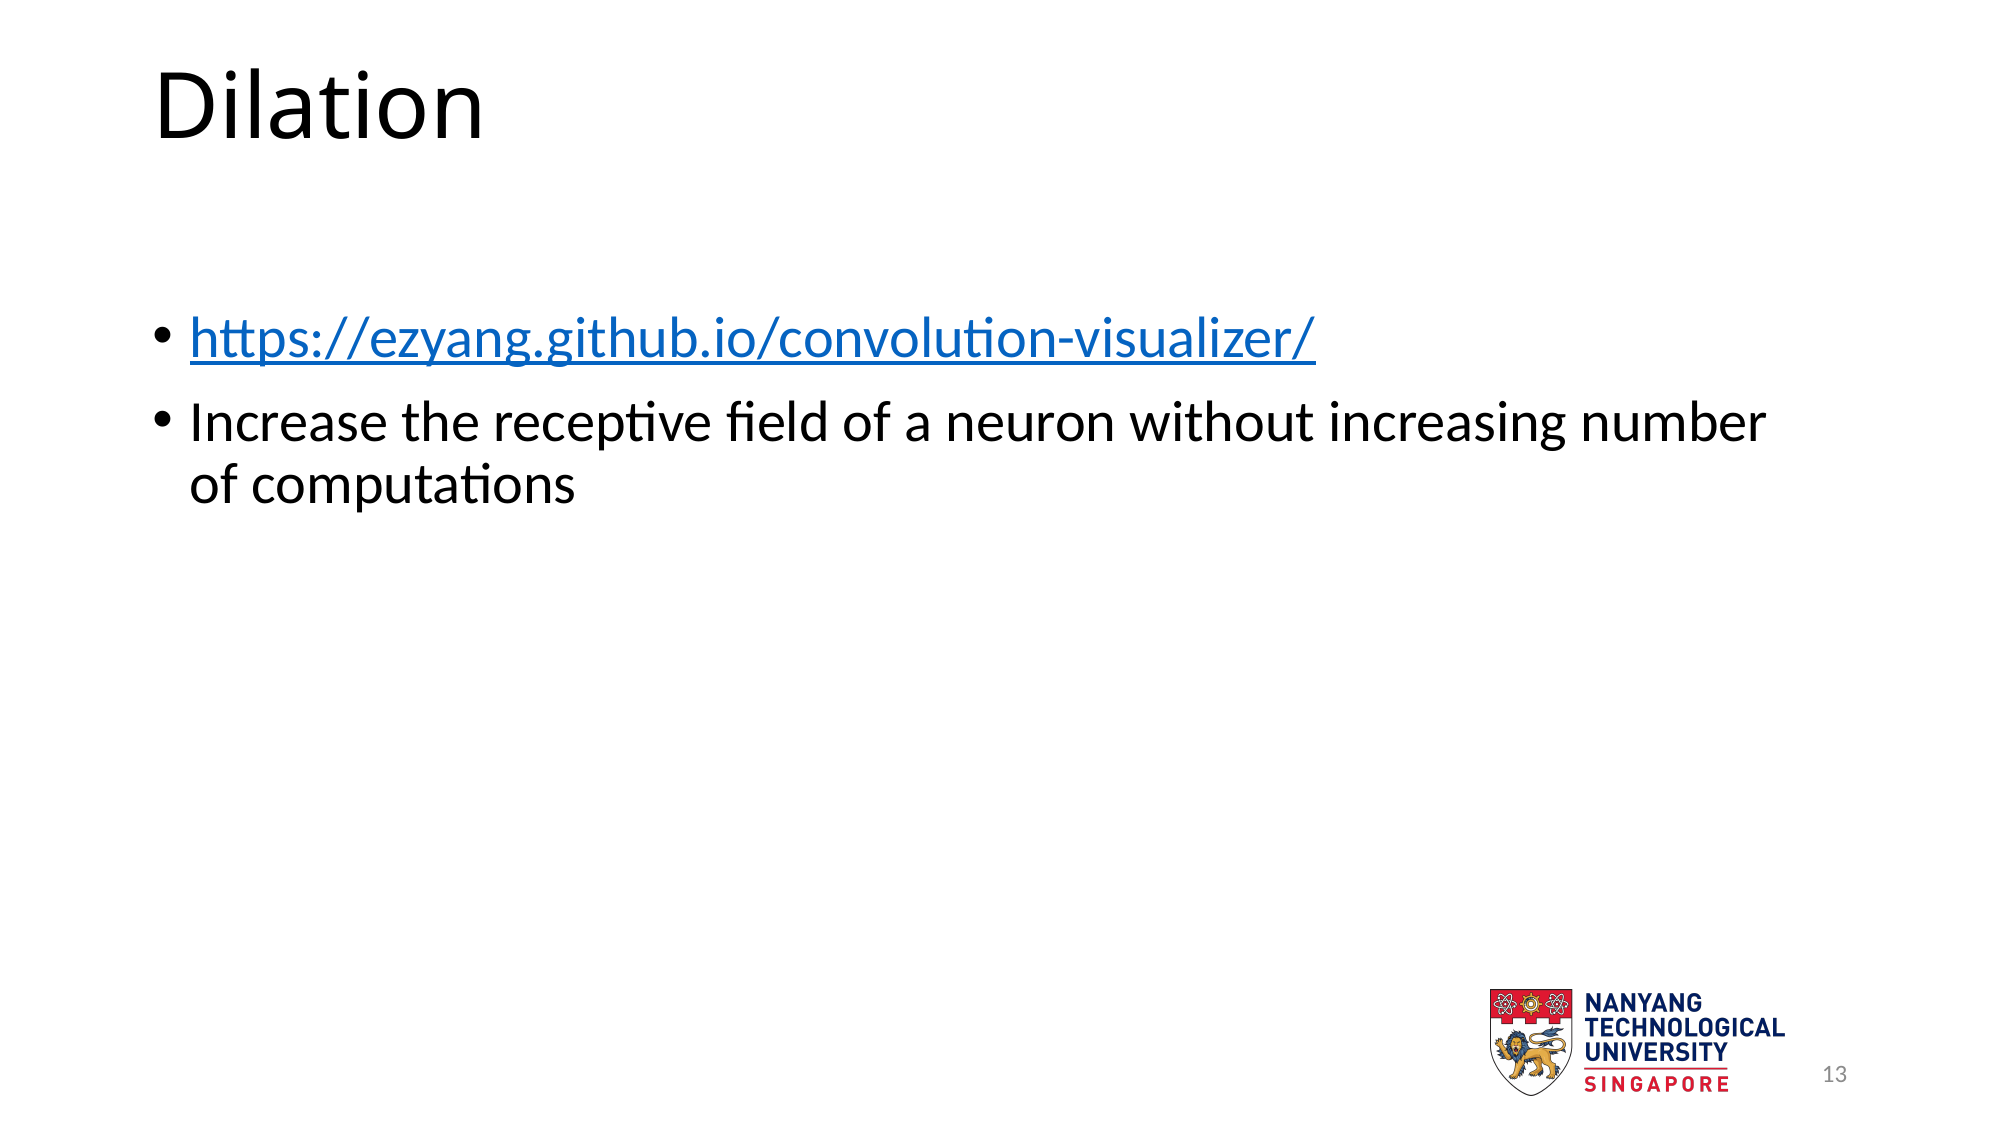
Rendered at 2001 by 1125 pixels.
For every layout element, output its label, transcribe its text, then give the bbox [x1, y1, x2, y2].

list https://ezyang.github.io/convolution-visualizer/ Increase the receptive field of a neuron without increasing number of computations [137, 299, 1811, 1014]
picture [1490, 989, 1785, 1096]
title Dilation [137, 0, 1863, 218]
slide_number 13 [1412, 1042, 1863, 1103]
